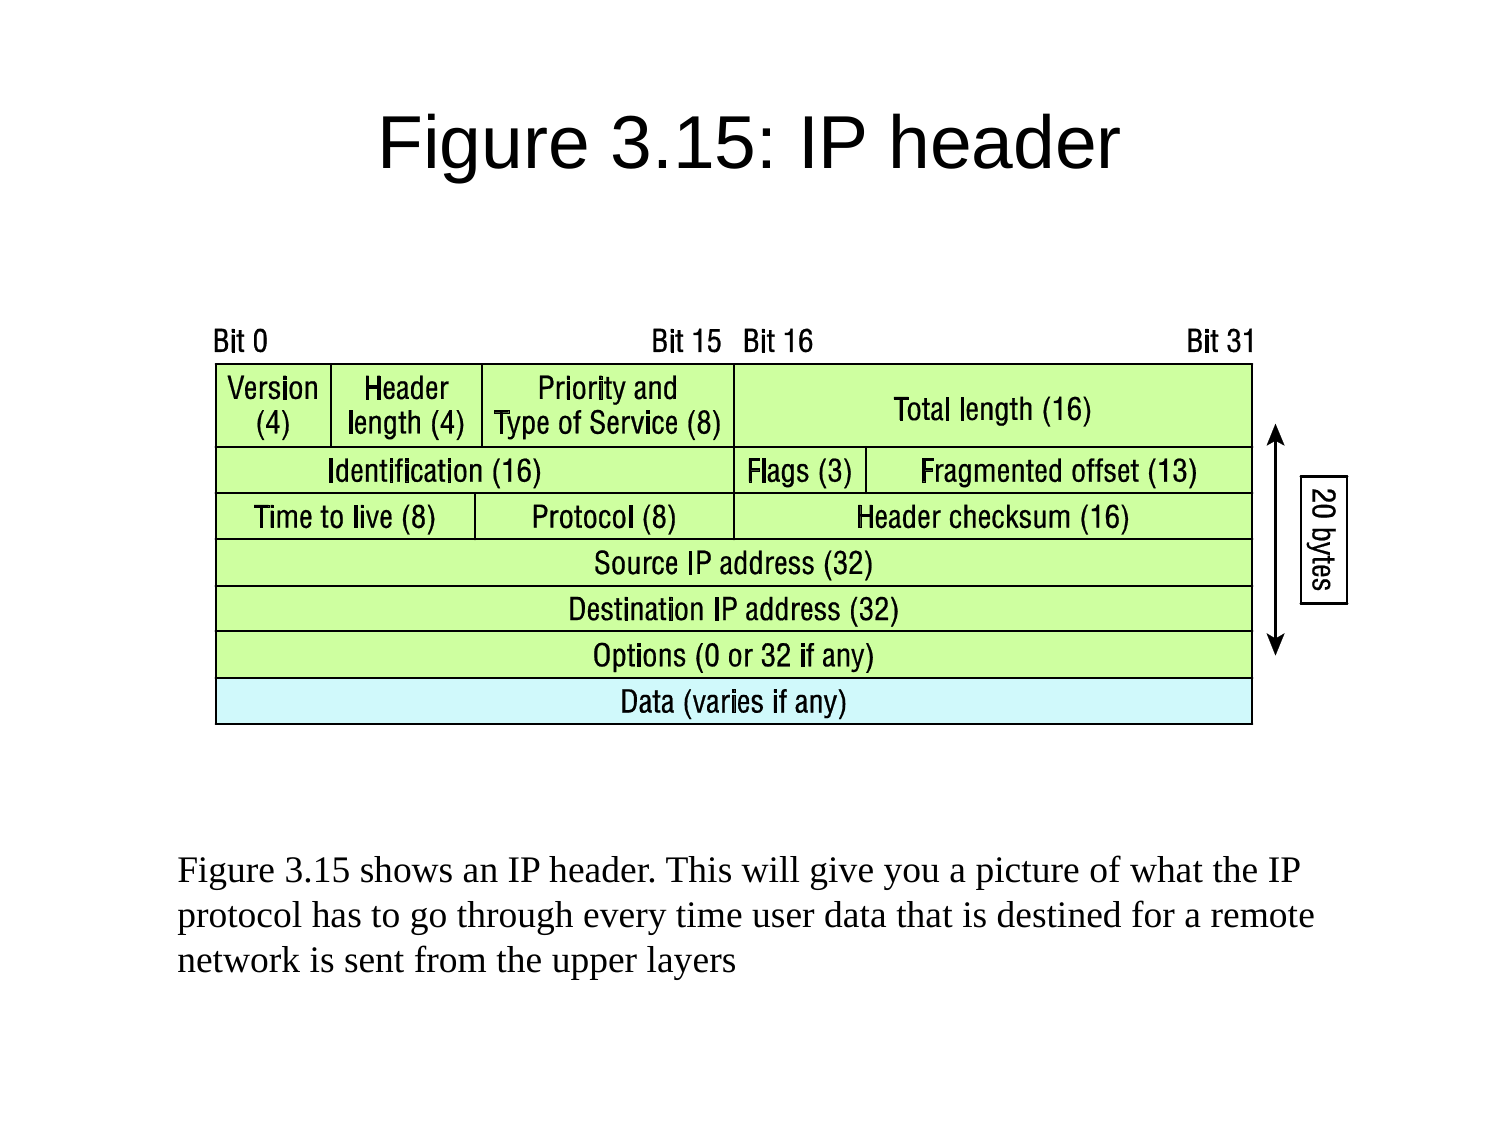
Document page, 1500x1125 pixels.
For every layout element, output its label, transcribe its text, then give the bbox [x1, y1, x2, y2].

title Figure 3.15: IP header [75, 45, 1425, 233]
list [212, 324, 1350, 726]
text_box Figure 3.15 shows an IP header. This will give you a picture of what the IP protocol has to go through every time user data that is destined for a remote network is sent from the upper layers [162, 837, 1400, 988]
